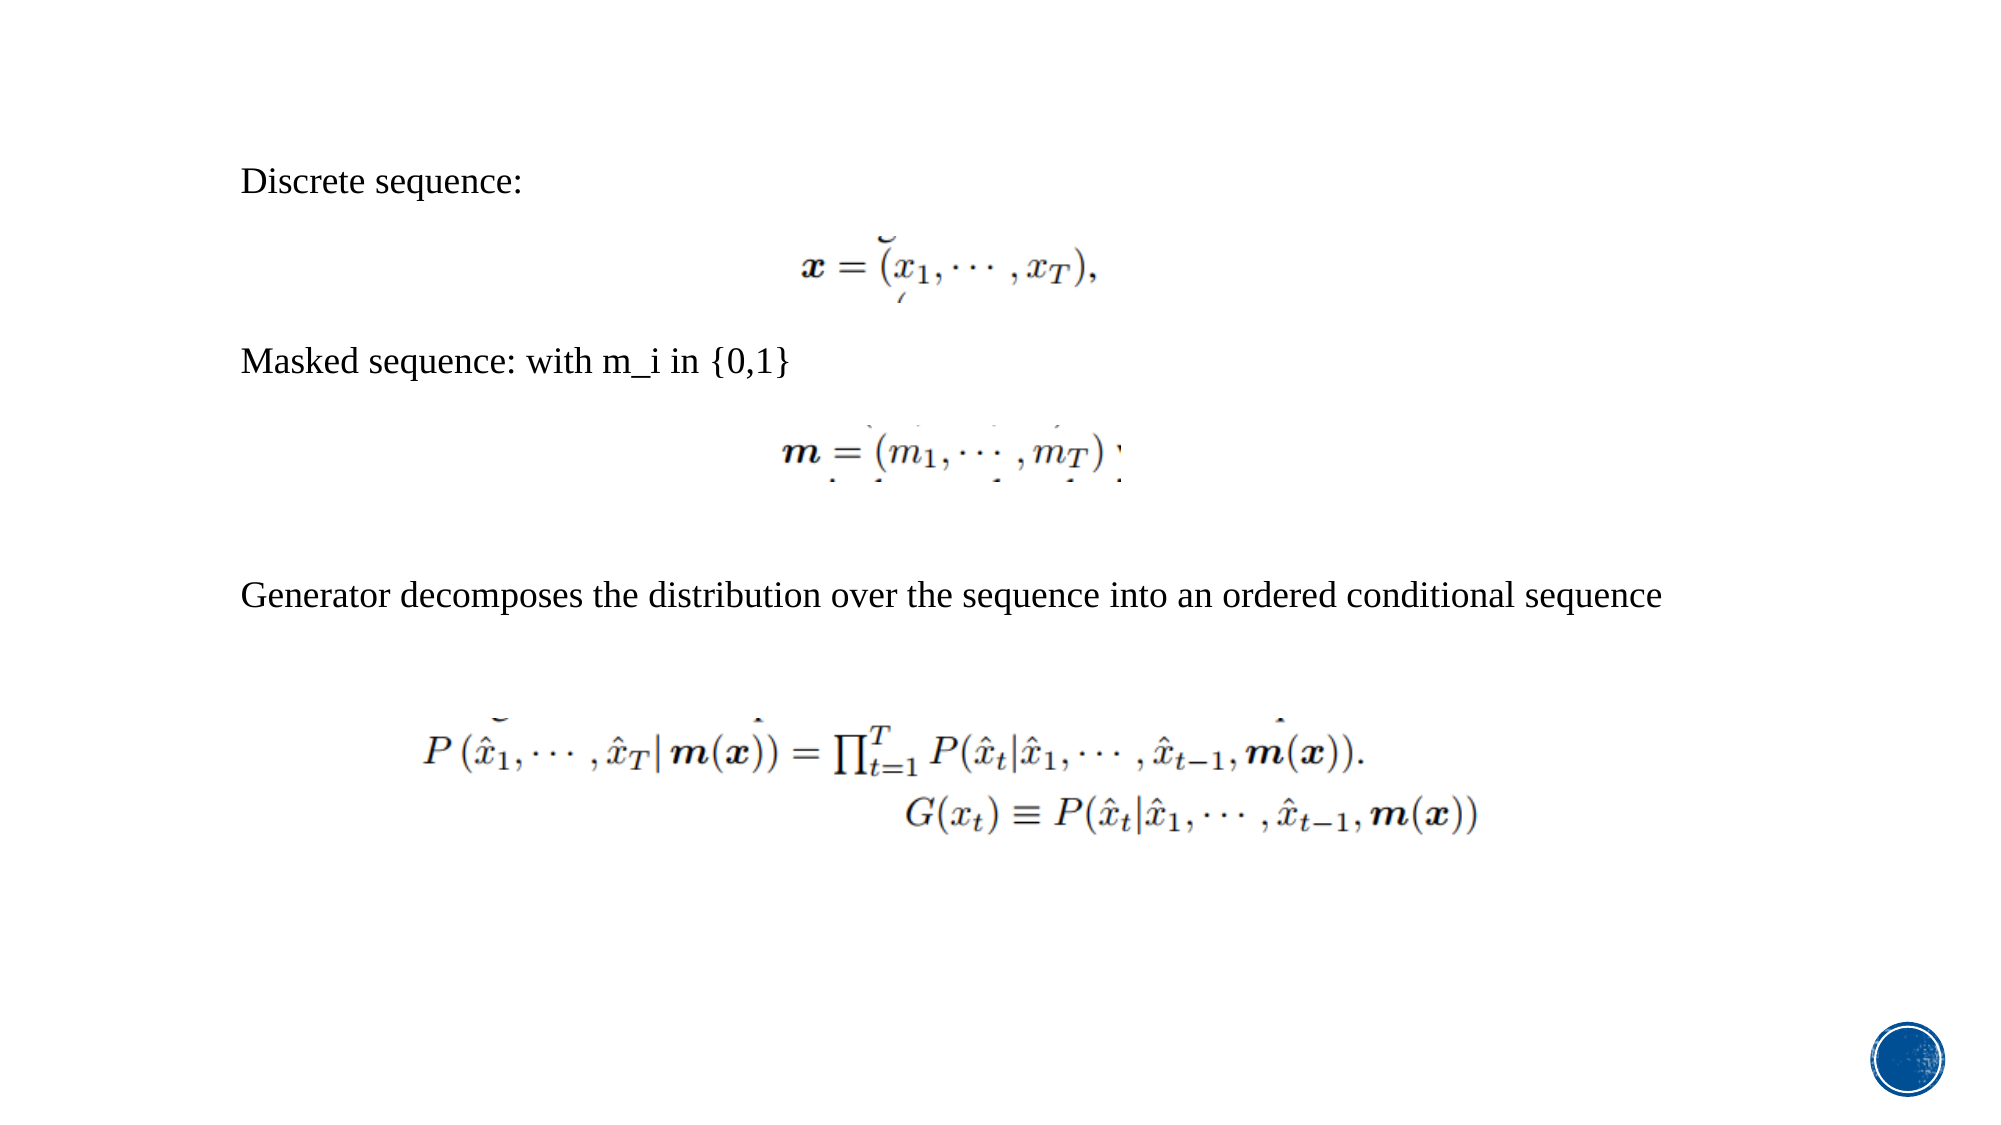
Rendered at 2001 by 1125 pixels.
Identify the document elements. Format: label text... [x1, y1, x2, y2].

picture [767, 425, 1121, 482]
text_box Generator decomposes the distribution over the sequence into an ordered conditional sequence [225, 562, 1850, 668]
picture [791, 236, 1097, 303]
text_box Discrete sequence: Masked sequence: with m_i in {0,1} [225, 148, 1967, 388]
picture [406, 718, 1512, 863]
